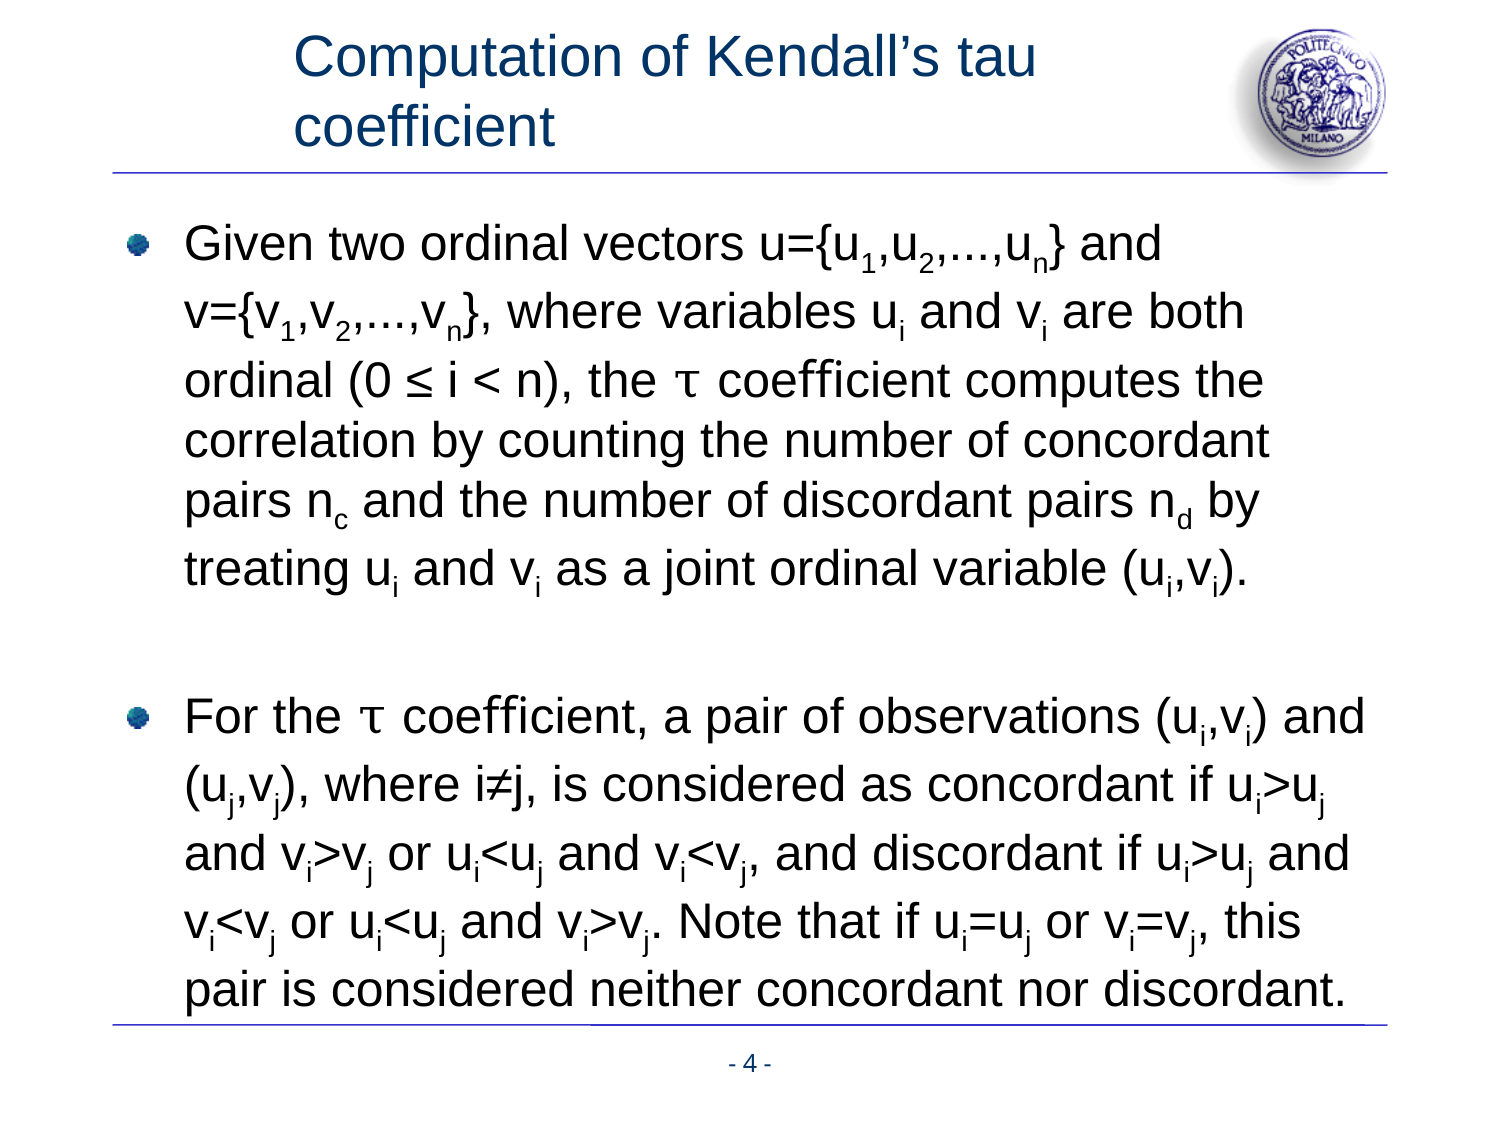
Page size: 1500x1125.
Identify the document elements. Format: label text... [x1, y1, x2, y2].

picture [127, 707, 149, 729]
title Computation of Kendall’s tau coefficient [278, 18, 1211, 157]
picture [127, 234, 149, 256]
picture [1228, 16, 1416, 186]
list Given two ordinal vectors u={u1,u2,...,un} and v={v1,v2,...,vn}, where variables ui and vi are both ordinal (0 ≤ i < n), the τ coeﬃcient computes the correlation by counting the number of concordant pairs nc and the number of discordant pairs nd by treating ui and vi as a joint ordinal variable (ui,vi). For the τ coeﬃcient, a pair of observations (ui,vi) and (uj,vj), where i≠j, is considered as concordant if ui>uj and vi>vj or ui<uj and vi<vj, and discordant if ui>uj and vi<vj or ui<uj and vi>vj. Note that if ui=uj or vi=vj, this pair is considered neither concordant nor discordant. [112, 202, 1388, 988]
slide_number - 4 - [670, 1039, 830, 1078]
